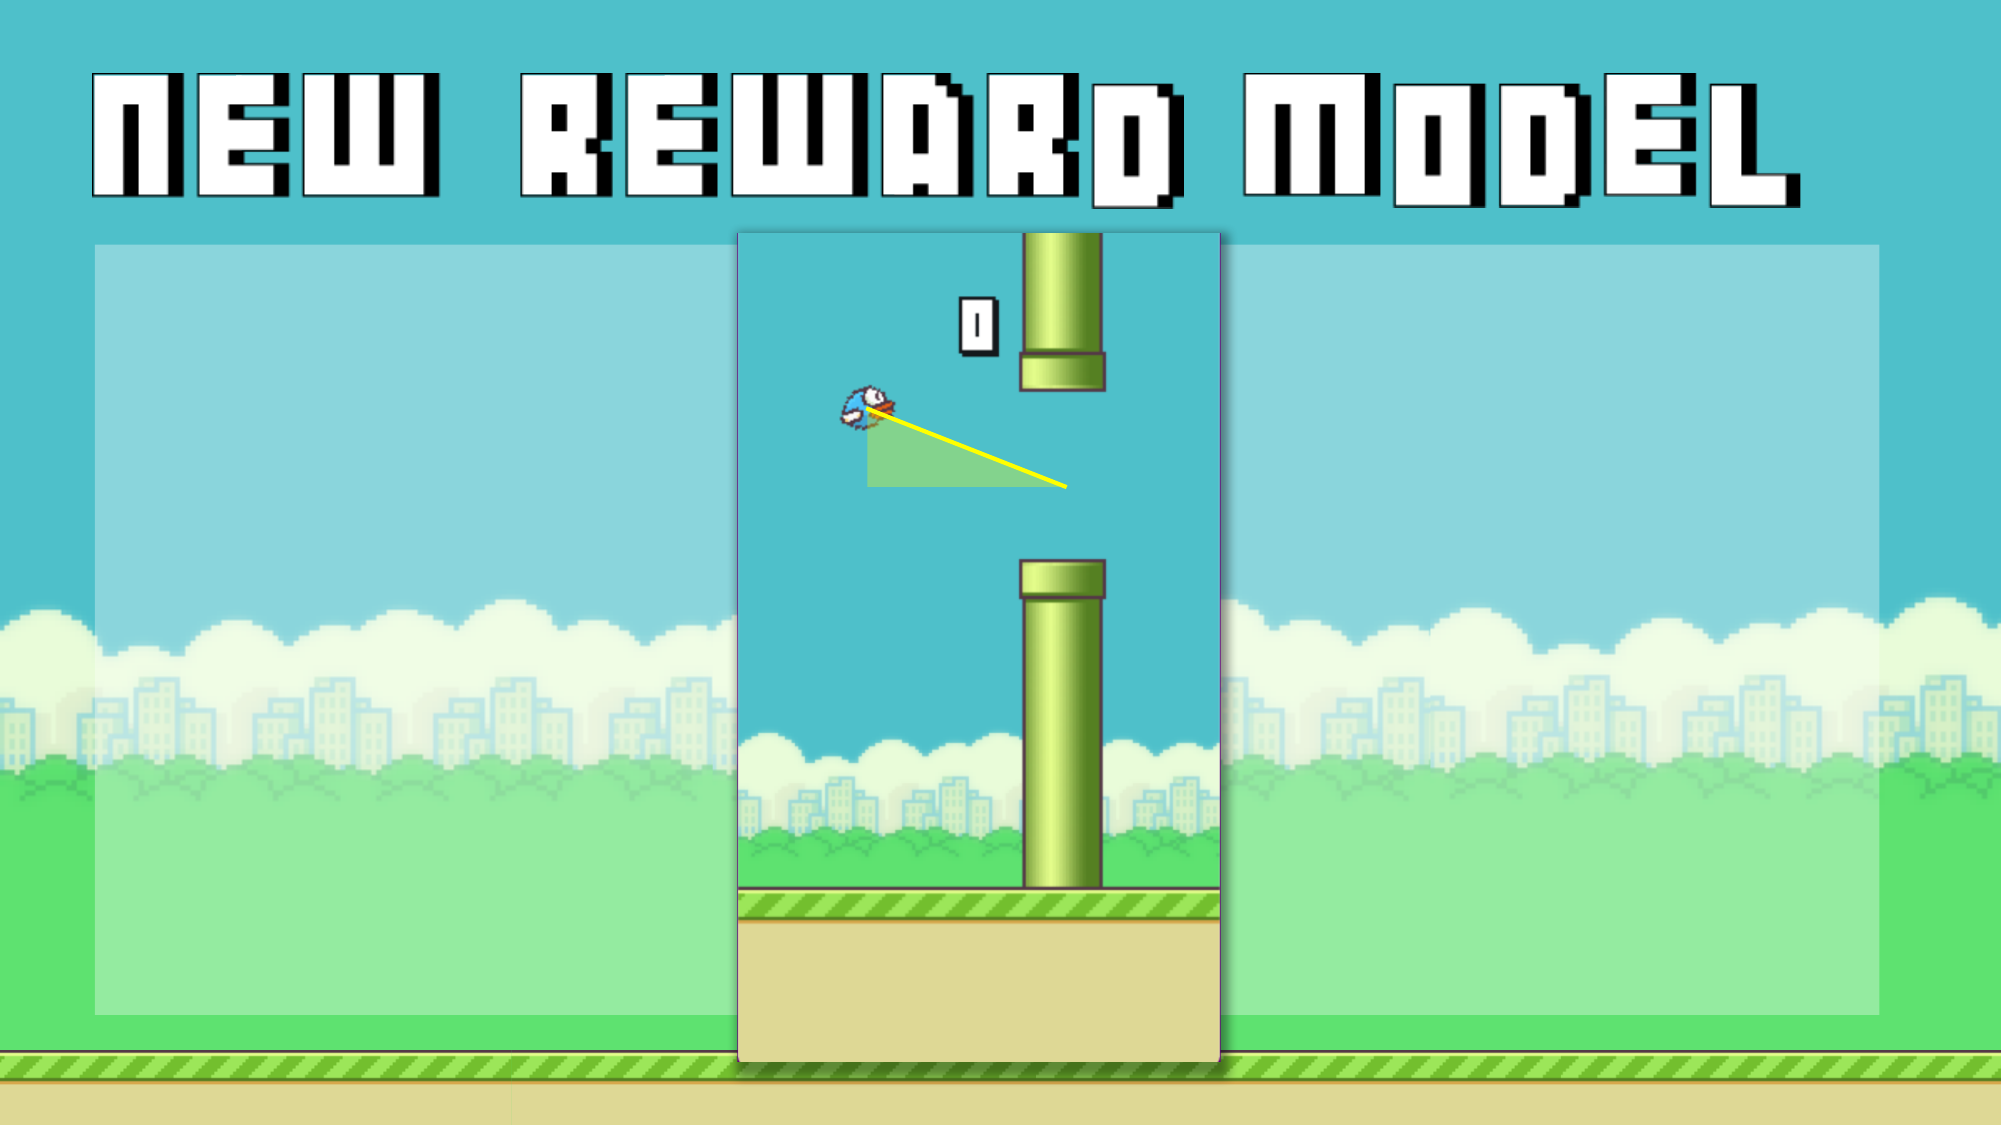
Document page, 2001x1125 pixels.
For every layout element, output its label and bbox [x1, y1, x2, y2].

text_box [1222, 72, 1802, 209]
text_box [865, 407, 1068, 488]
text_box [0, 1049, 2000, 1125]
picture [0, 0, 2001, 1125]
text_box [92, 73, 1184, 209]
